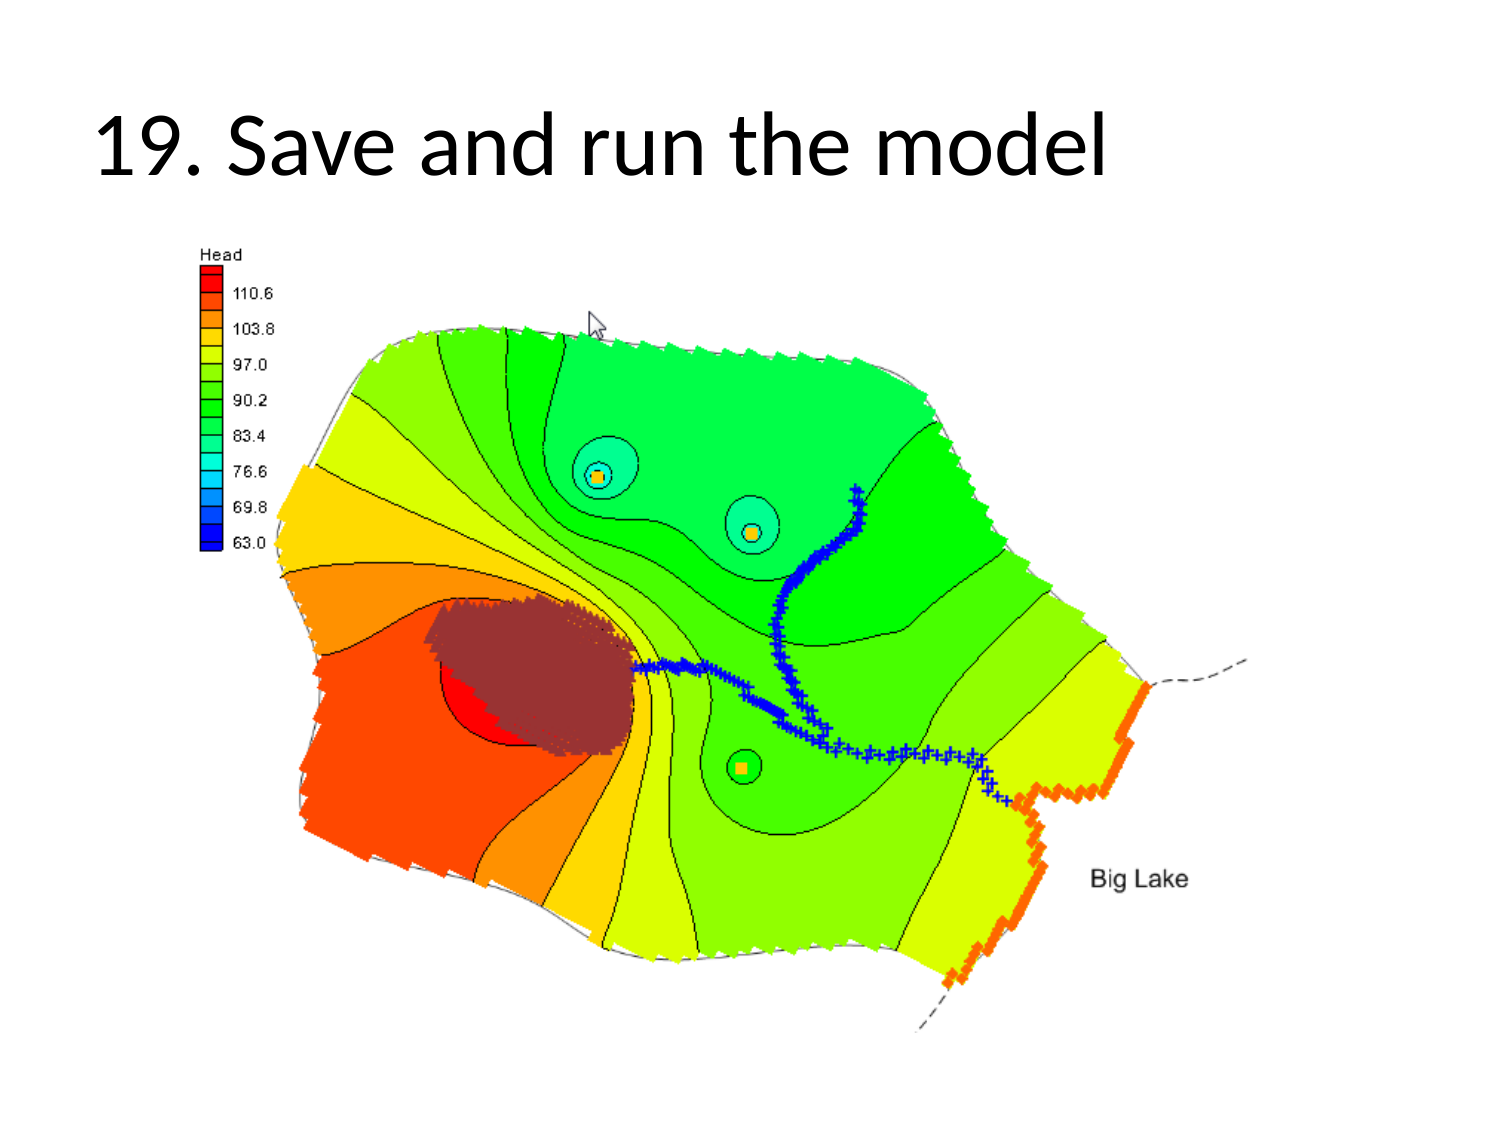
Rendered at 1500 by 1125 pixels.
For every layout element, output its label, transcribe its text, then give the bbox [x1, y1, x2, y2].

title 19. Save and run the model [75, 45, 1425, 233]
picture [191, 237, 1249, 1033]
